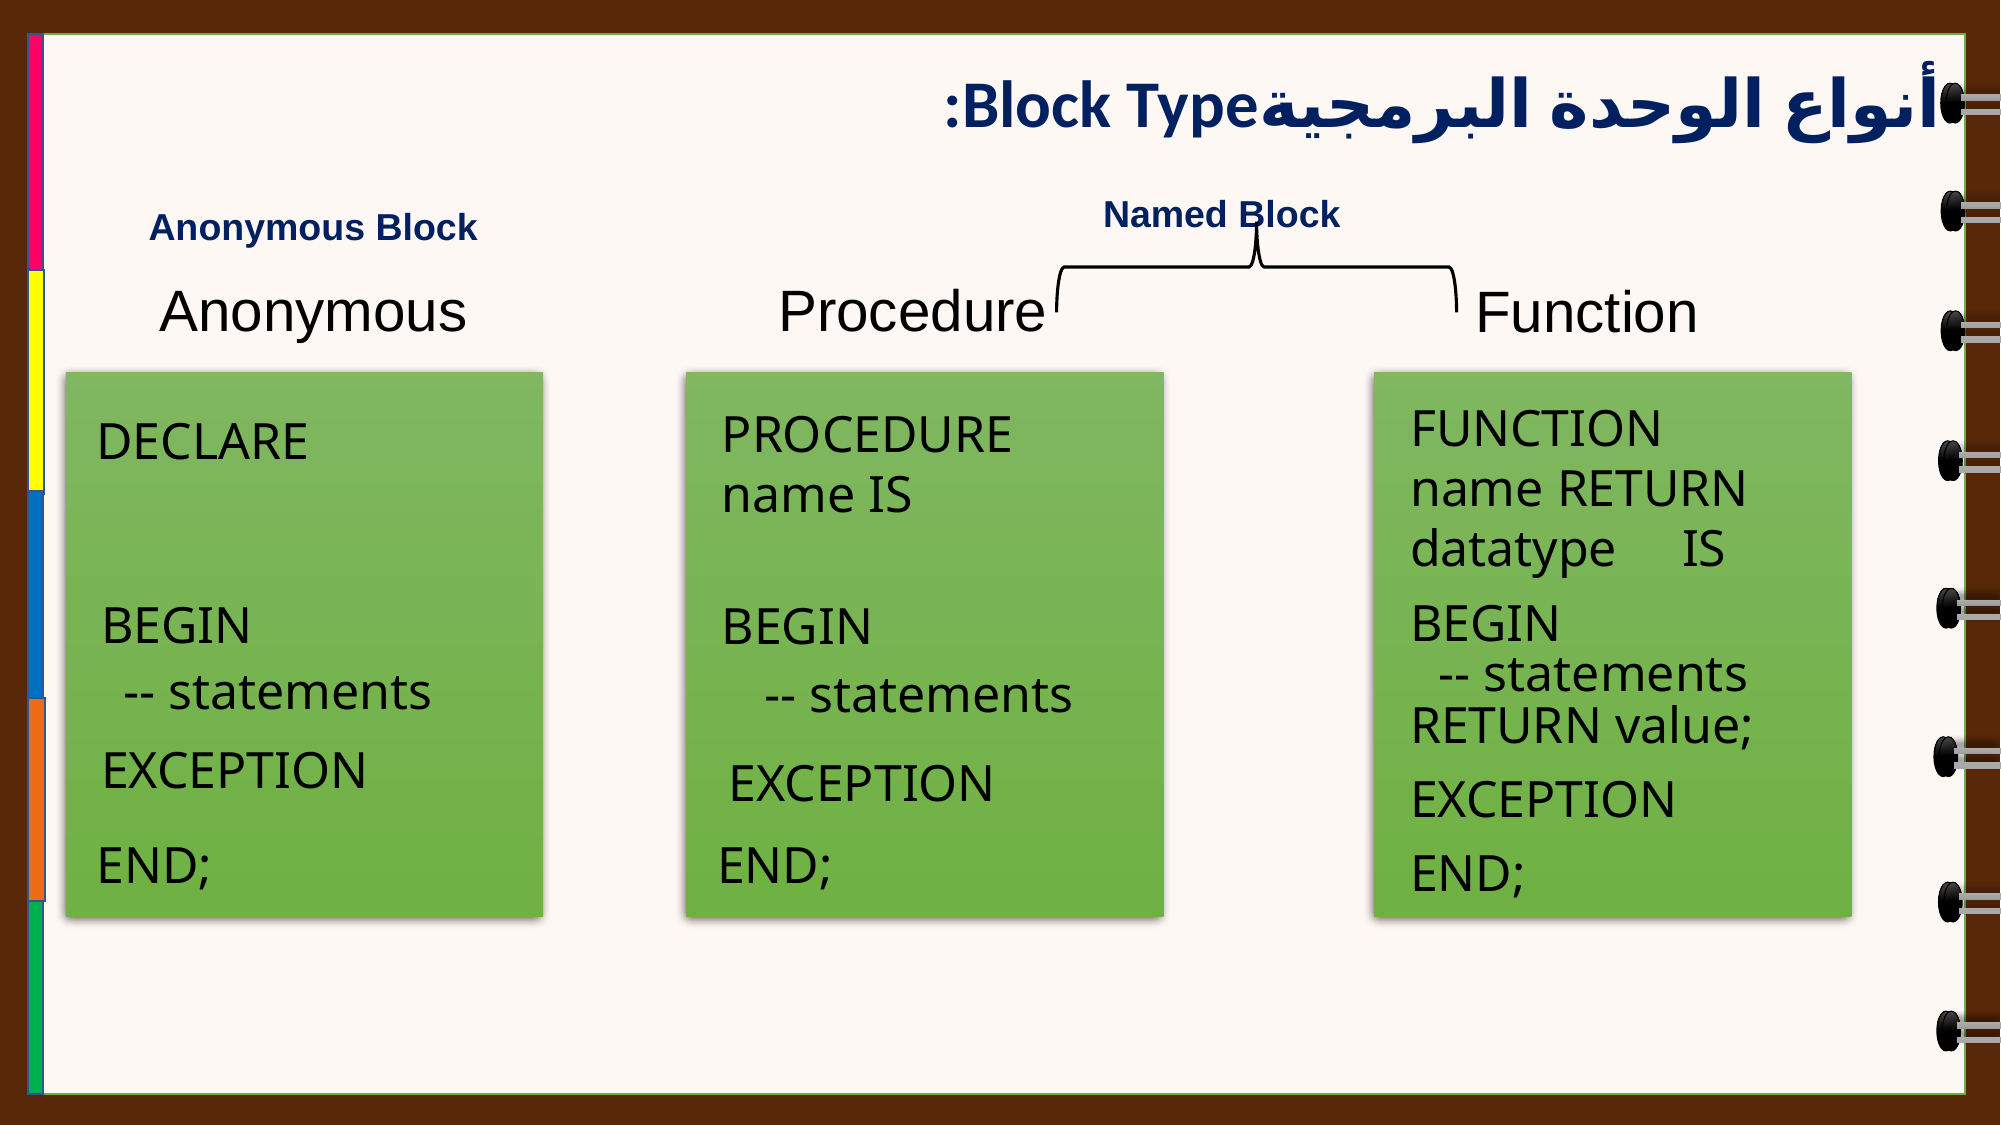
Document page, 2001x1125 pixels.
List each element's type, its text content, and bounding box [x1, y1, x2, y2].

text_box [1937, 881, 1950, 923]
text_box BEGIN [706, 586, 925, 662]
text_box FUNCTION name RETURN datatype IS [1395, 388, 1831, 584]
text_box [1374, 372, 1852, 917]
text_box [1940, 310, 1953, 352]
text_box PROCEDURE name IS [707, 395, 1068, 530]
text_box END; [81, 826, 253, 901]
text_box [1943, 440, 1961, 482]
text_box Named Block [1088, 182, 1356, 242]
text_box [27, 490, 44, 697]
text_box EXCEPTION [1395, 762, 1782, 835]
text_box Function [1374, 266, 1714, 351]
text_box [1958, 466, 2000, 473]
text_box [1933, 736, 1945, 778]
text_box [1055, 221, 1459, 313]
text_box [65, 372, 544, 917]
text_box [1956, 614, 2000, 620]
text_box [1974, 94, 2000, 98]
text_box EXCEPTION [714, 743, 1110, 819]
text_box Anonymous [143, 266, 483, 351]
text_box [1956, 1022, 2000, 1026]
text_box [1961, 202, 2000, 206]
text_box [1941, 587, 1959, 629]
text_box EXCEPTION [86, 730, 464, 806]
text_box RETURN value; [1395, 686, 1804, 762]
text_box [1945, 190, 1964, 232]
text_box Procedure [723, 266, 1063, 351]
text_box -- statements [750, 655, 1094, 730]
text_box [1974, 109, 2000, 115]
text_box [27, 33, 44, 269]
text_box [1958, 893, 2000, 897]
text_box [1936, 587, 1949, 629]
text_box [1945, 310, 1964, 352]
text_box [1941, 1010, 1959, 1052]
text_box [1961, 322, 2000, 326]
text_box [1938, 440, 1950, 482]
text_box [27, 697, 46, 902]
text_box [1961, 217, 2000, 223]
text_box [1958, 908, 2000, 914]
text_box [0, 0, 2000, 1125]
text_box END; [1395, 833, 1567, 909]
text_box BEGIN [1395, 583, 1614, 659]
text_box Anonymous Block [133, 195, 493, 256]
text_box -- statements [109, 651, 464, 727]
text_box [1940, 190, 1953, 232]
text_box -- statements [1424, 634, 1793, 686]
text_box END; [702, 826, 874, 901]
text_box [1938, 736, 1956, 778]
text_box :Block Typeأنواع الوحدة البرمجية [928, 53, 1974, 149]
text_box [27, 269, 45, 495]
text_box [1961, 336, 2000, 343]
text_box [27, 902, 44, 1095]
text_box [686, 372, 1164, 917]
text_box [1956, 1037, 2000, 1043]
text_box [1943, 881, 1961, 923]
text_box DECLARE [81, 402, 405, 477]
text_box [44, 33, 1966, 1095]
text_box [1954, 762, 2000, 769]
text_box [1936, 1010, 1948, 1052]
text_box BEGIN [86, 586, 305, 662]
